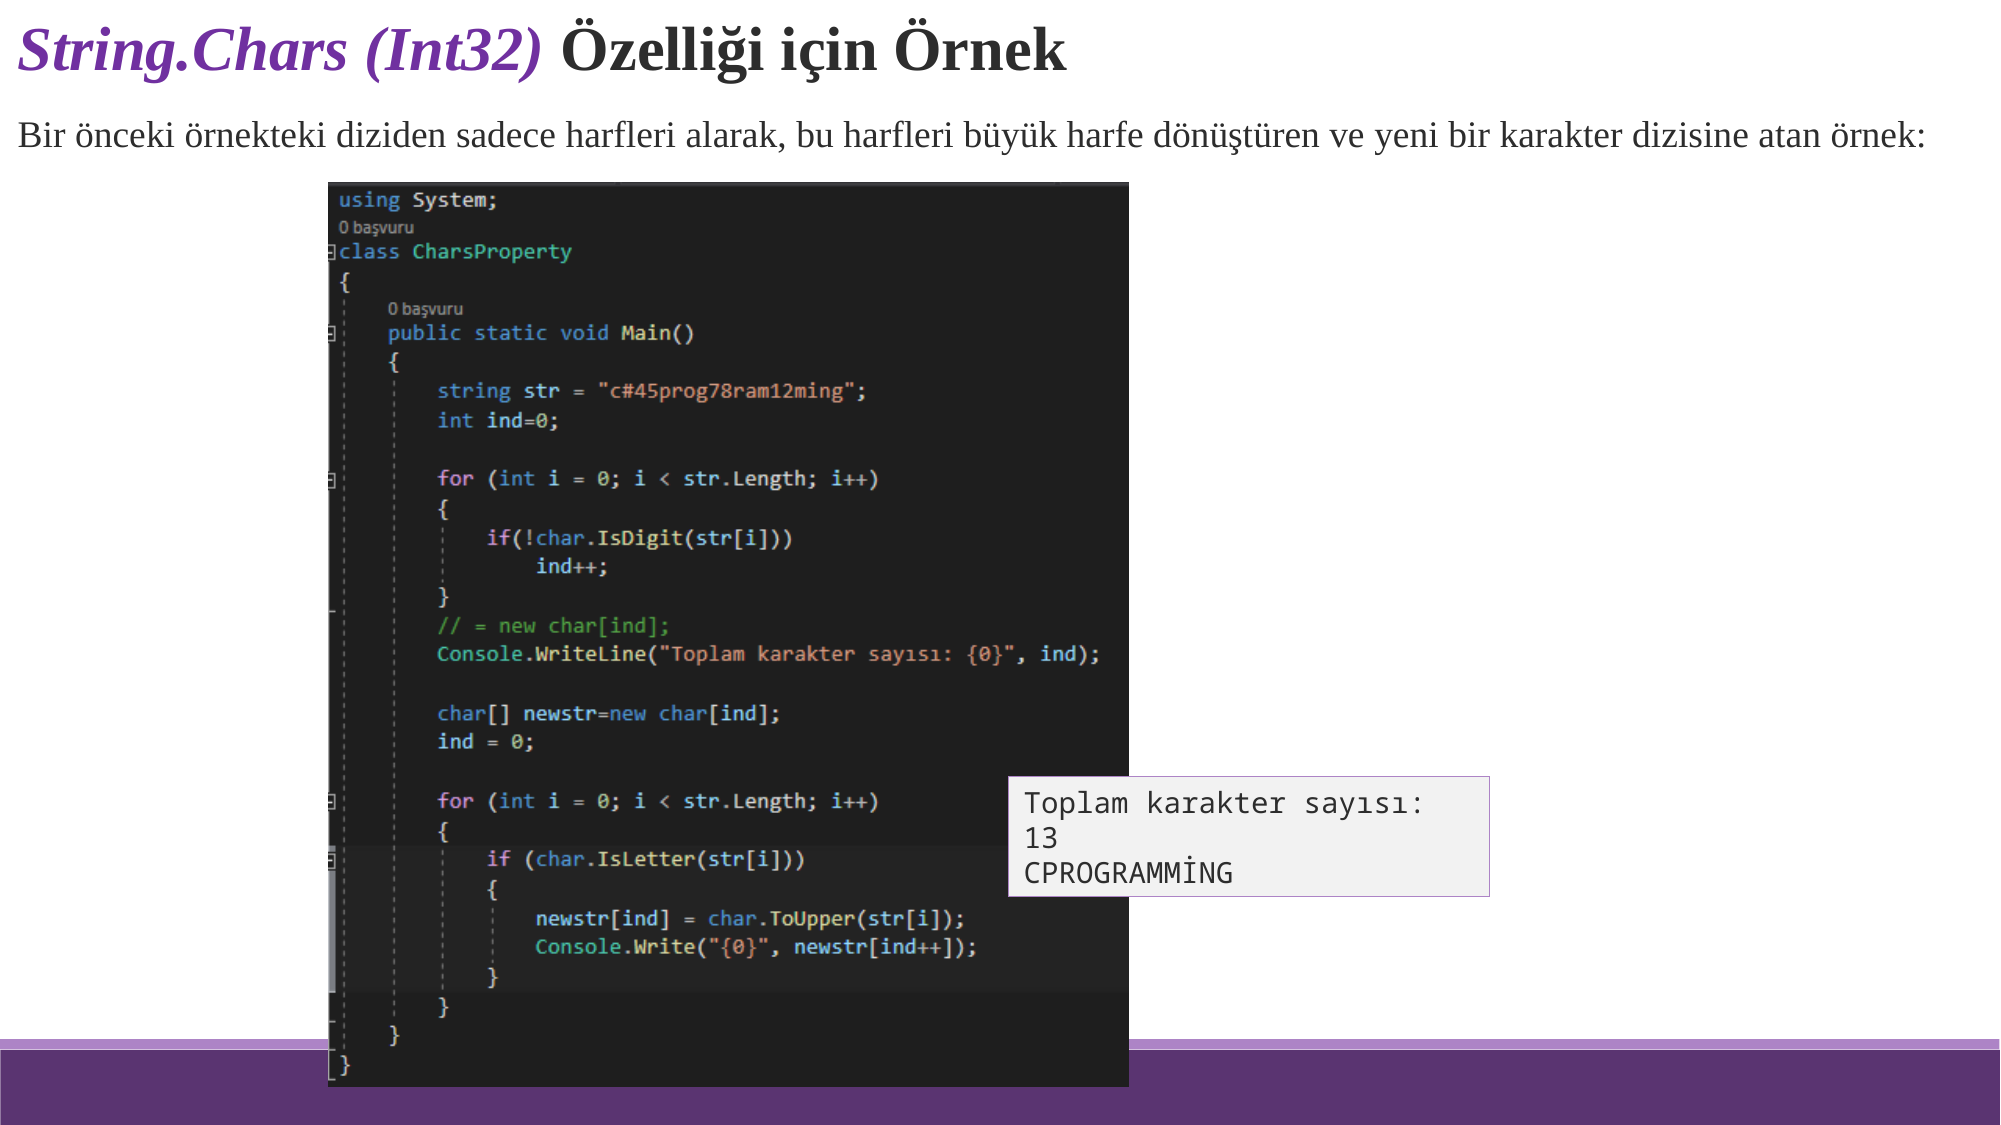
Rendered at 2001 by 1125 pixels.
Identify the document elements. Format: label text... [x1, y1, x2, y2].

text_box String.Chars (Int32) Özelliği için Örnek [17, 0, 2000, 101]
text_box Toplam karakter sayısı: 13 CPROGRAMMİNG [1136, 776, 1490, 897]
picture [327, 182, 1130, 1087]
text_box Bir önceki örnekteki diziden sadece harfleri alarak, bu harfleri büyük harfe dönüştüren ve yeni bir karakter dizisine atan örnek: [17, 102, 1983, 1060]
